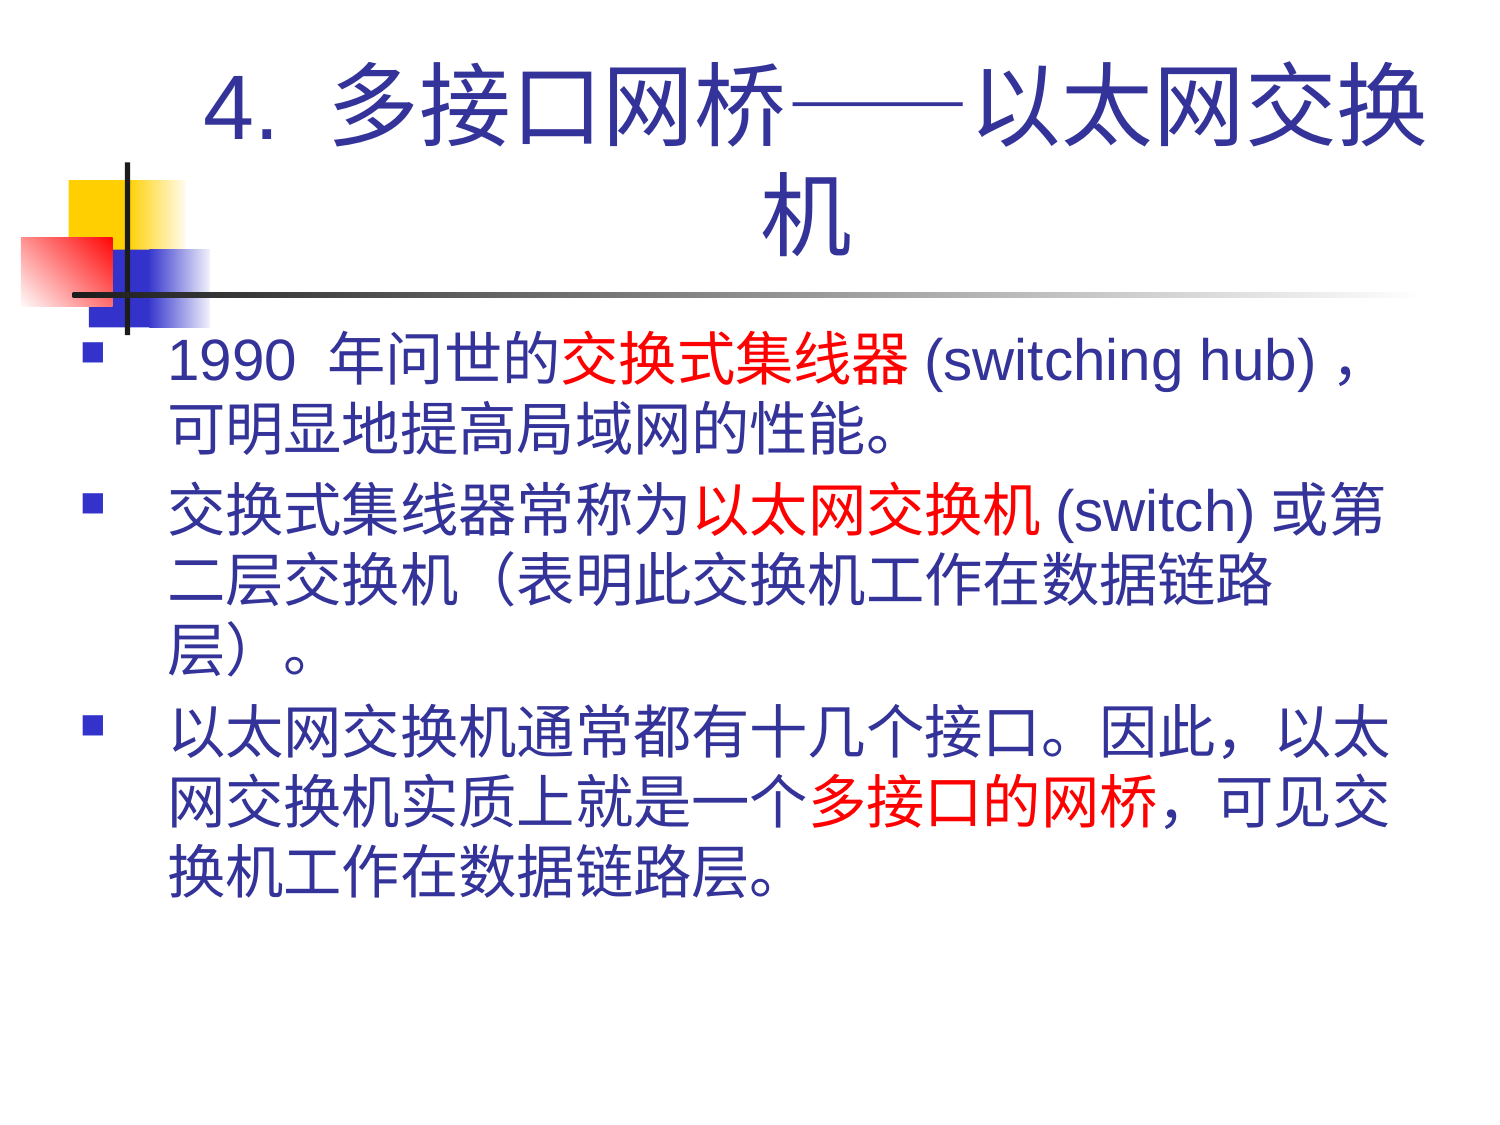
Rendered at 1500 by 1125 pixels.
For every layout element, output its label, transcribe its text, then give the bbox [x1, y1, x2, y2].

list 1990 年问世的交换式集线器(switching hub)，可明显地提高局域网的性能。 交换式集线器常称为以太网交换机(switch)或第二层交换机（表明此交换机工作在数据链路层）。 以太网交换机通常都有十几个接口。因此，以太网交换机实质上就是一个多接口的网桥，可见交换机工作在数据链路层。 [64, 314, 1460, 1024]
title 4. 多接口网桥——以太网交换机 [150, 34, 1483, 276]
